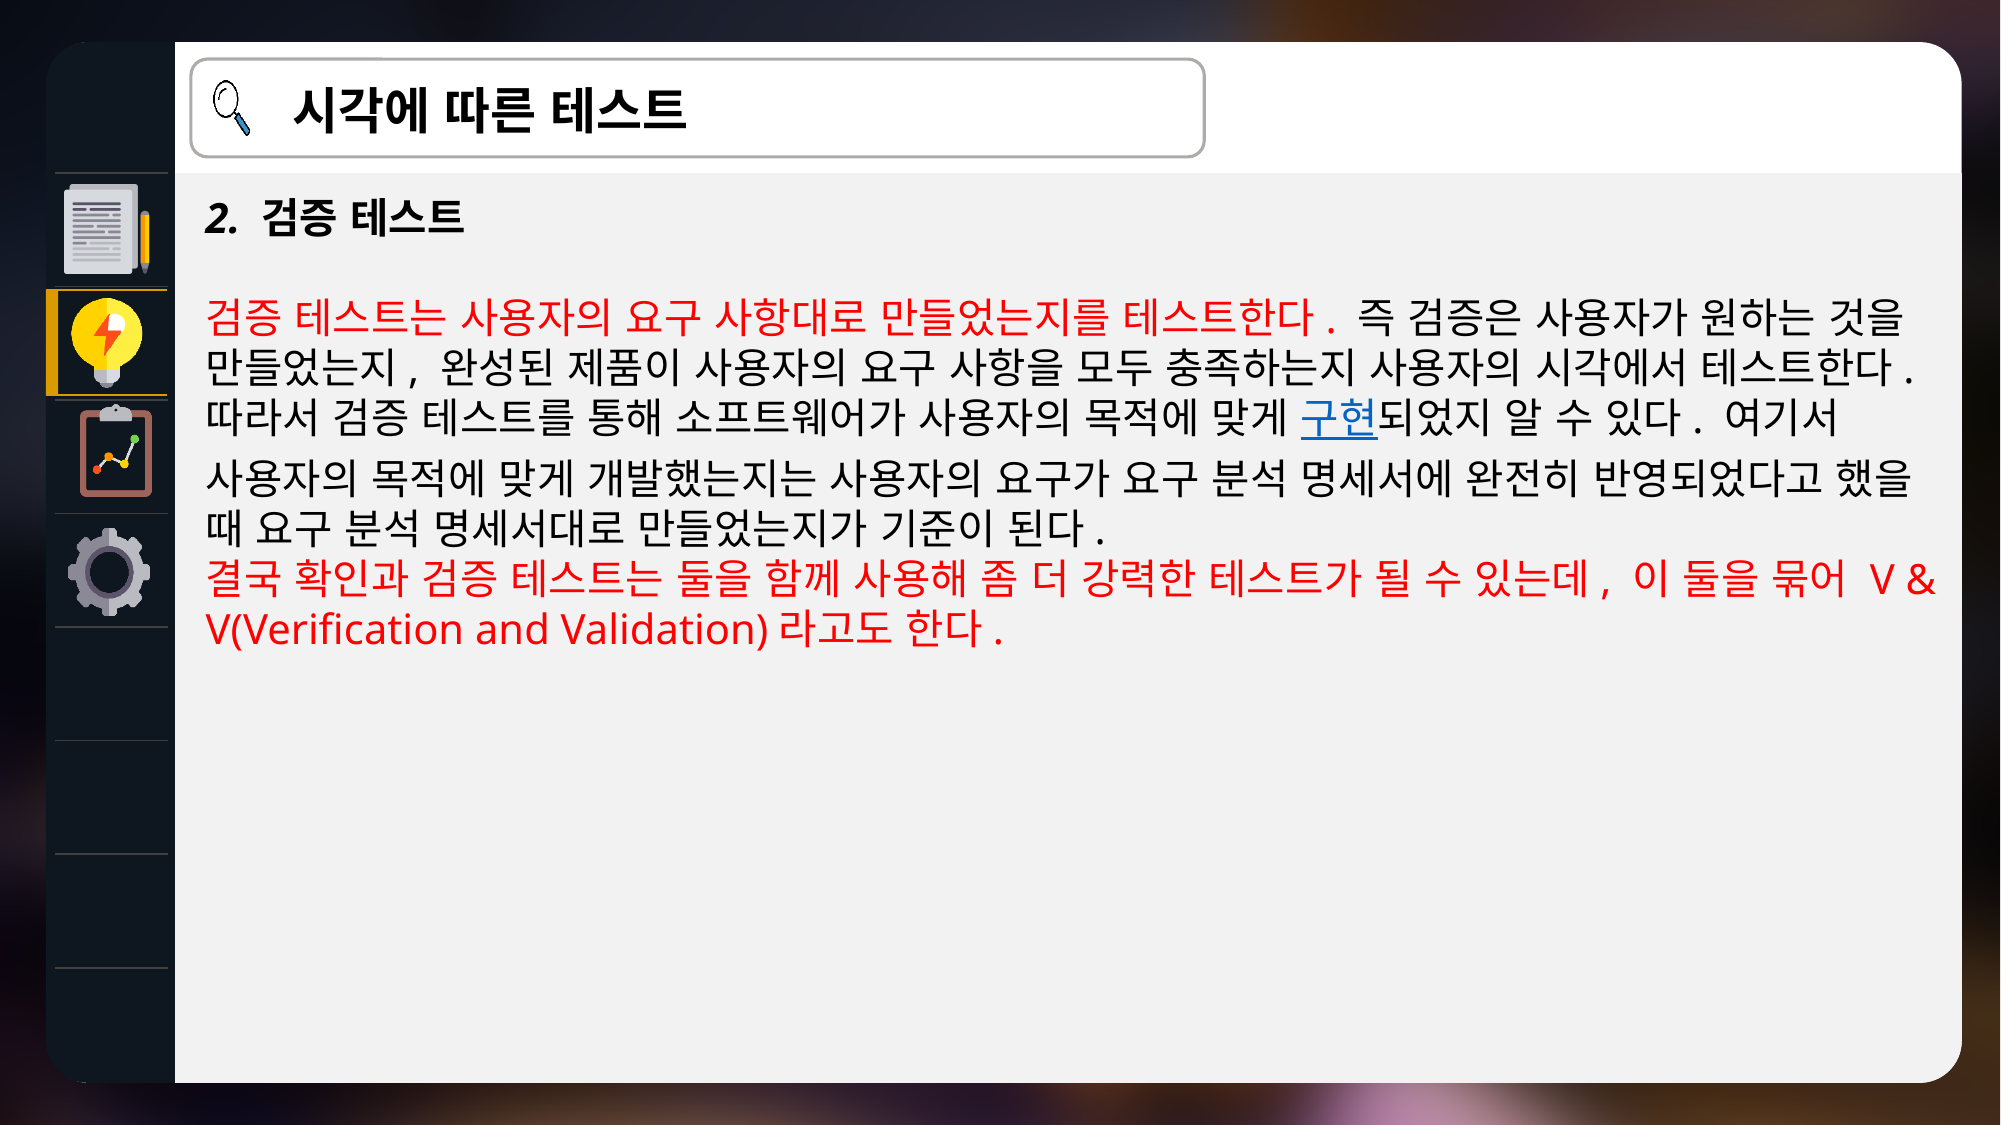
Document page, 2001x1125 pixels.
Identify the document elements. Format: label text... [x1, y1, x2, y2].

text_box 시각에 따른 테스트 [277, 72, 1188, 147]
picture [0, 0, 2001, 1125]
text_box [189, 58, 1206, 158]
text_box 2. 검증 테스트 검증 테스트는 사용자의 요구 사항대로 만들었는지를 테스트한다. 즉 검증은 사용자가 원하는 것을 만들었는지, 완성된 제품이 사용자의 요구 사항을 모두 충족하는지 사용자의 시각에서 테스트한다. 따라서 검증 테스트를 통해 소프트웨어가 사용자의 목적에 맞게 구현되었지 알 수 있다. 여기서 사용자의 목적에 맞게 개발했는지는 사용자의 요구가 요구 분석 명세서에 완전히 반영되었다고 했을 때 요구 분석 명세서대로 만들었는지가 기준이 된다. 결국 확인과 검증 테스트는 둘을 함께 사용해 좀 더 강력한 테스트가 될 수 있는데, 이 둘을 묶어 V & V(Verification and Validation)라고도 한다. [190, 184, 1965, 710]
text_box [45, 290, 167, 395]
